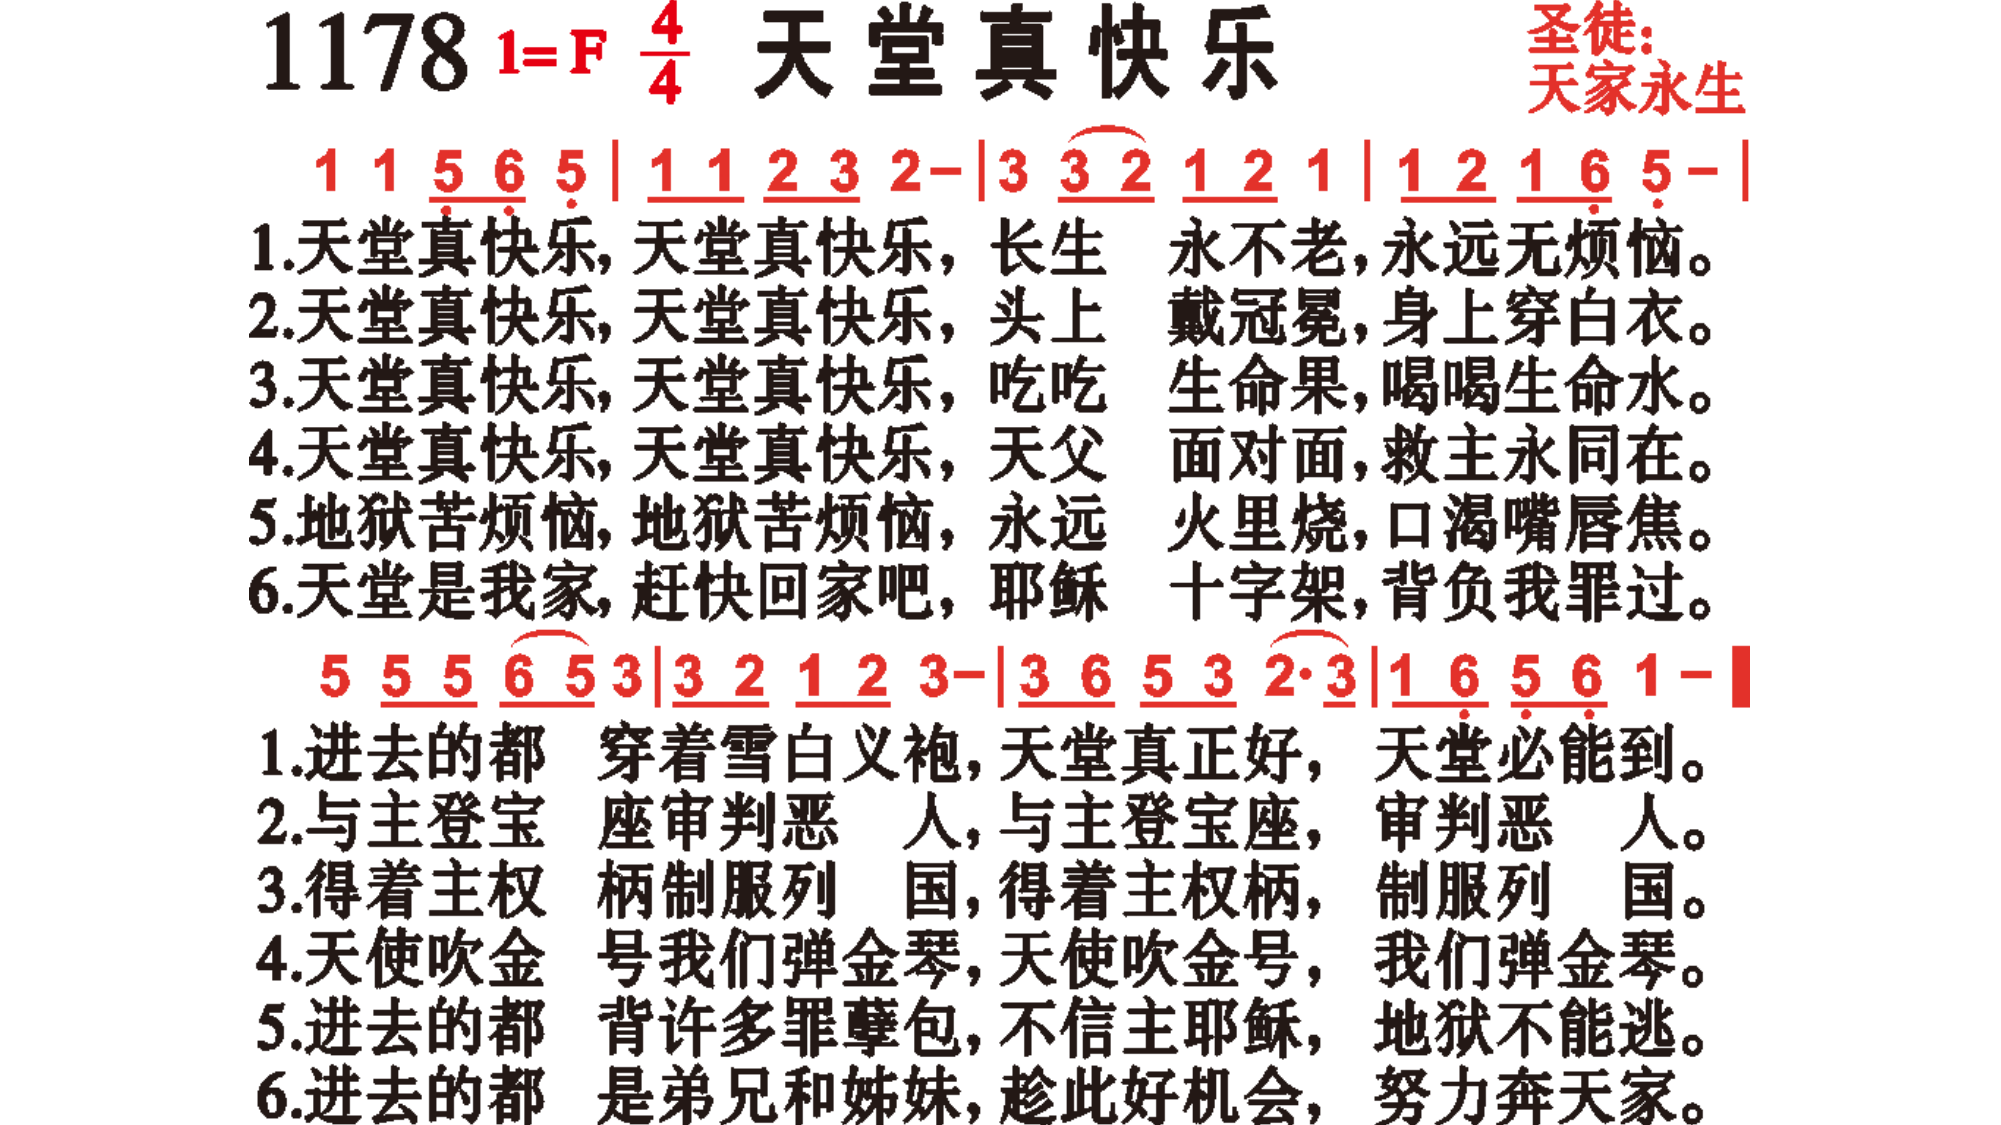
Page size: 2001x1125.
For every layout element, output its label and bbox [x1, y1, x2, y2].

picture [249, 0, 1750, 1125]
